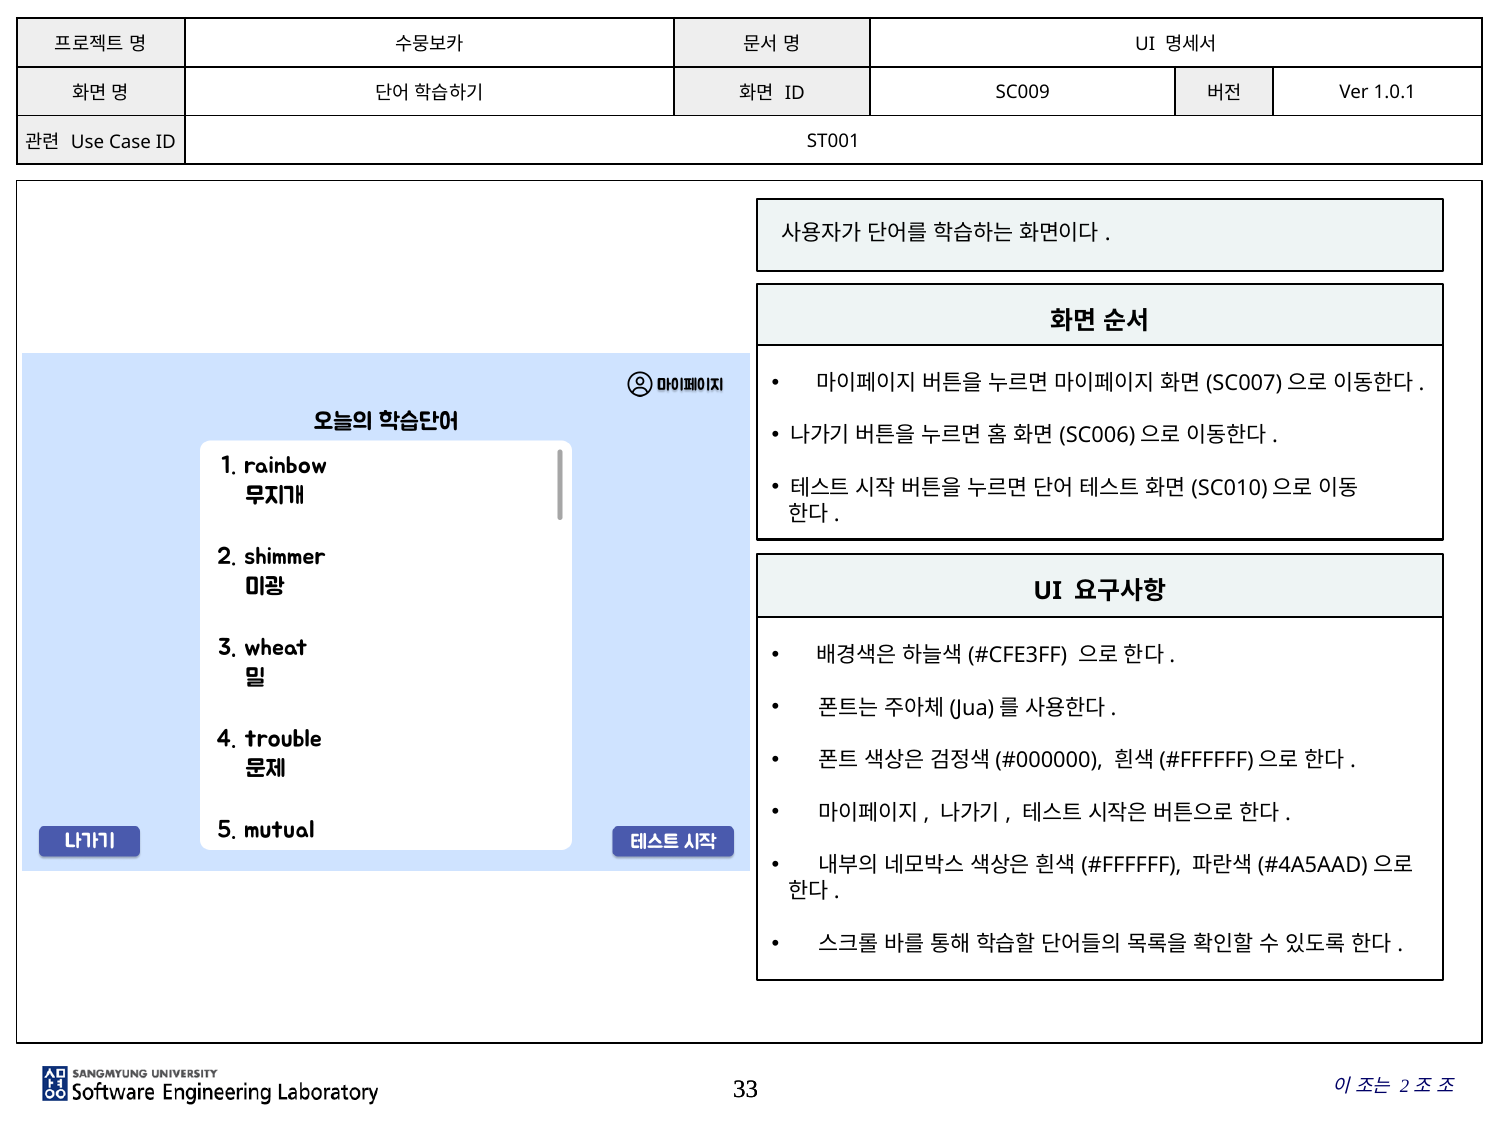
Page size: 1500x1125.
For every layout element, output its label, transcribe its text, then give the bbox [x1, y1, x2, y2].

table_header 수뭉보카 [186, 19, 673, 66]
picture [22, 353, 750, 871]
table_cell 버전 [1176, 68, 1272, 115]
table_cell 관련 Use Case ID [18, 116, 184, 163]
table_cell 화면 ID [675, 68, 869, 115]
table_cell SC009 [871, 68, 1174, 115]
table_header 문서 명 [675, 19, 869, 66]
picture [42, 1066, 382, 1106]
table_cell Ver 1.0.1 [1274, 68, 1481, 115]
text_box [756, 553, 1444, 981]
table_cell 화면 명 [18, 68, 184, 115]
table_header 프로젝트 명 [18, 19, 184, 66]
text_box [756, 283, 1444, 540]
text_box 사용자가 단어를 학습하는 화면이다. [756, 198, 1444, 271]
table_cell ST001 [186, 116, 1481, 163]
footer 이 조는 2조 조 [994, 1060, 1454, 1110]
table_header UI 명세서 [871, 19, 1481, 66]
table_cell 단어 학습하기 [186, 68, 673, 115]
